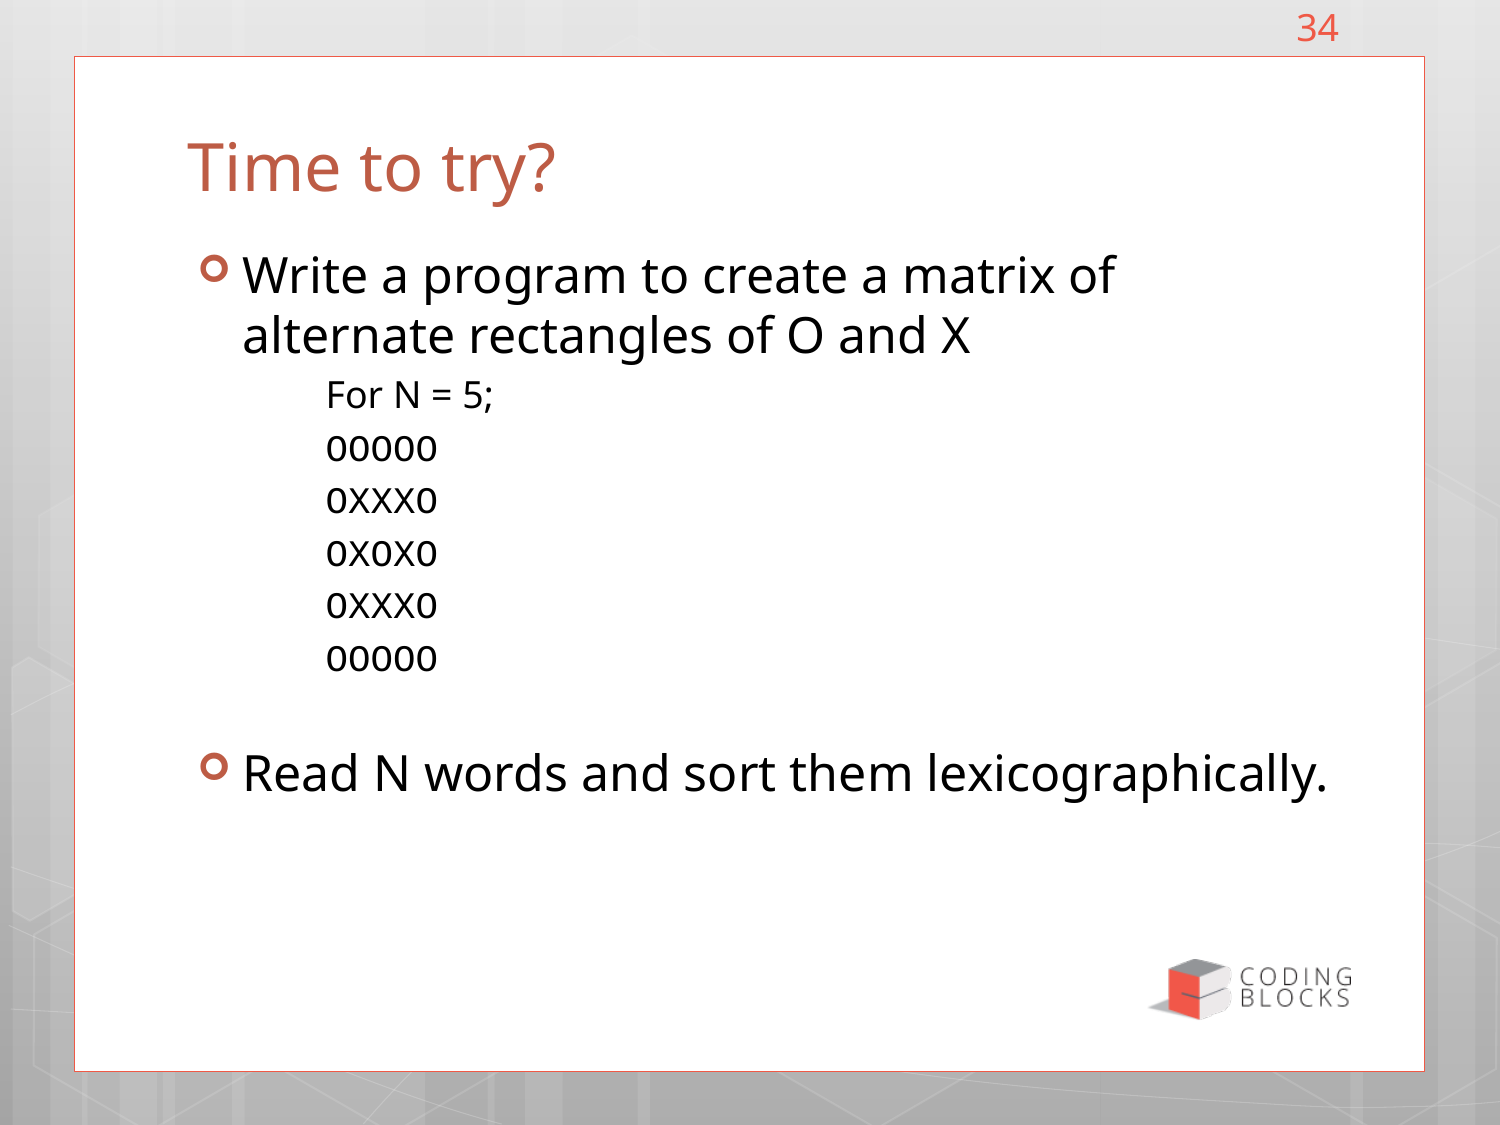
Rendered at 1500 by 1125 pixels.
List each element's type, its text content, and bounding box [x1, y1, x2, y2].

title Time to try? [172, 118, 1352, 213]
list Write a program to create a matrix of alternate rectangles of O and X For N = 5; OOOOO OXXXO OXOXO OXXXO OOOOO Read N words and sort them lexicographically. [171, 236, 1351, 957]
slide_number 34 [1281, 0, 1500, 37]
picture [1146, 959, 1351, 1021]
